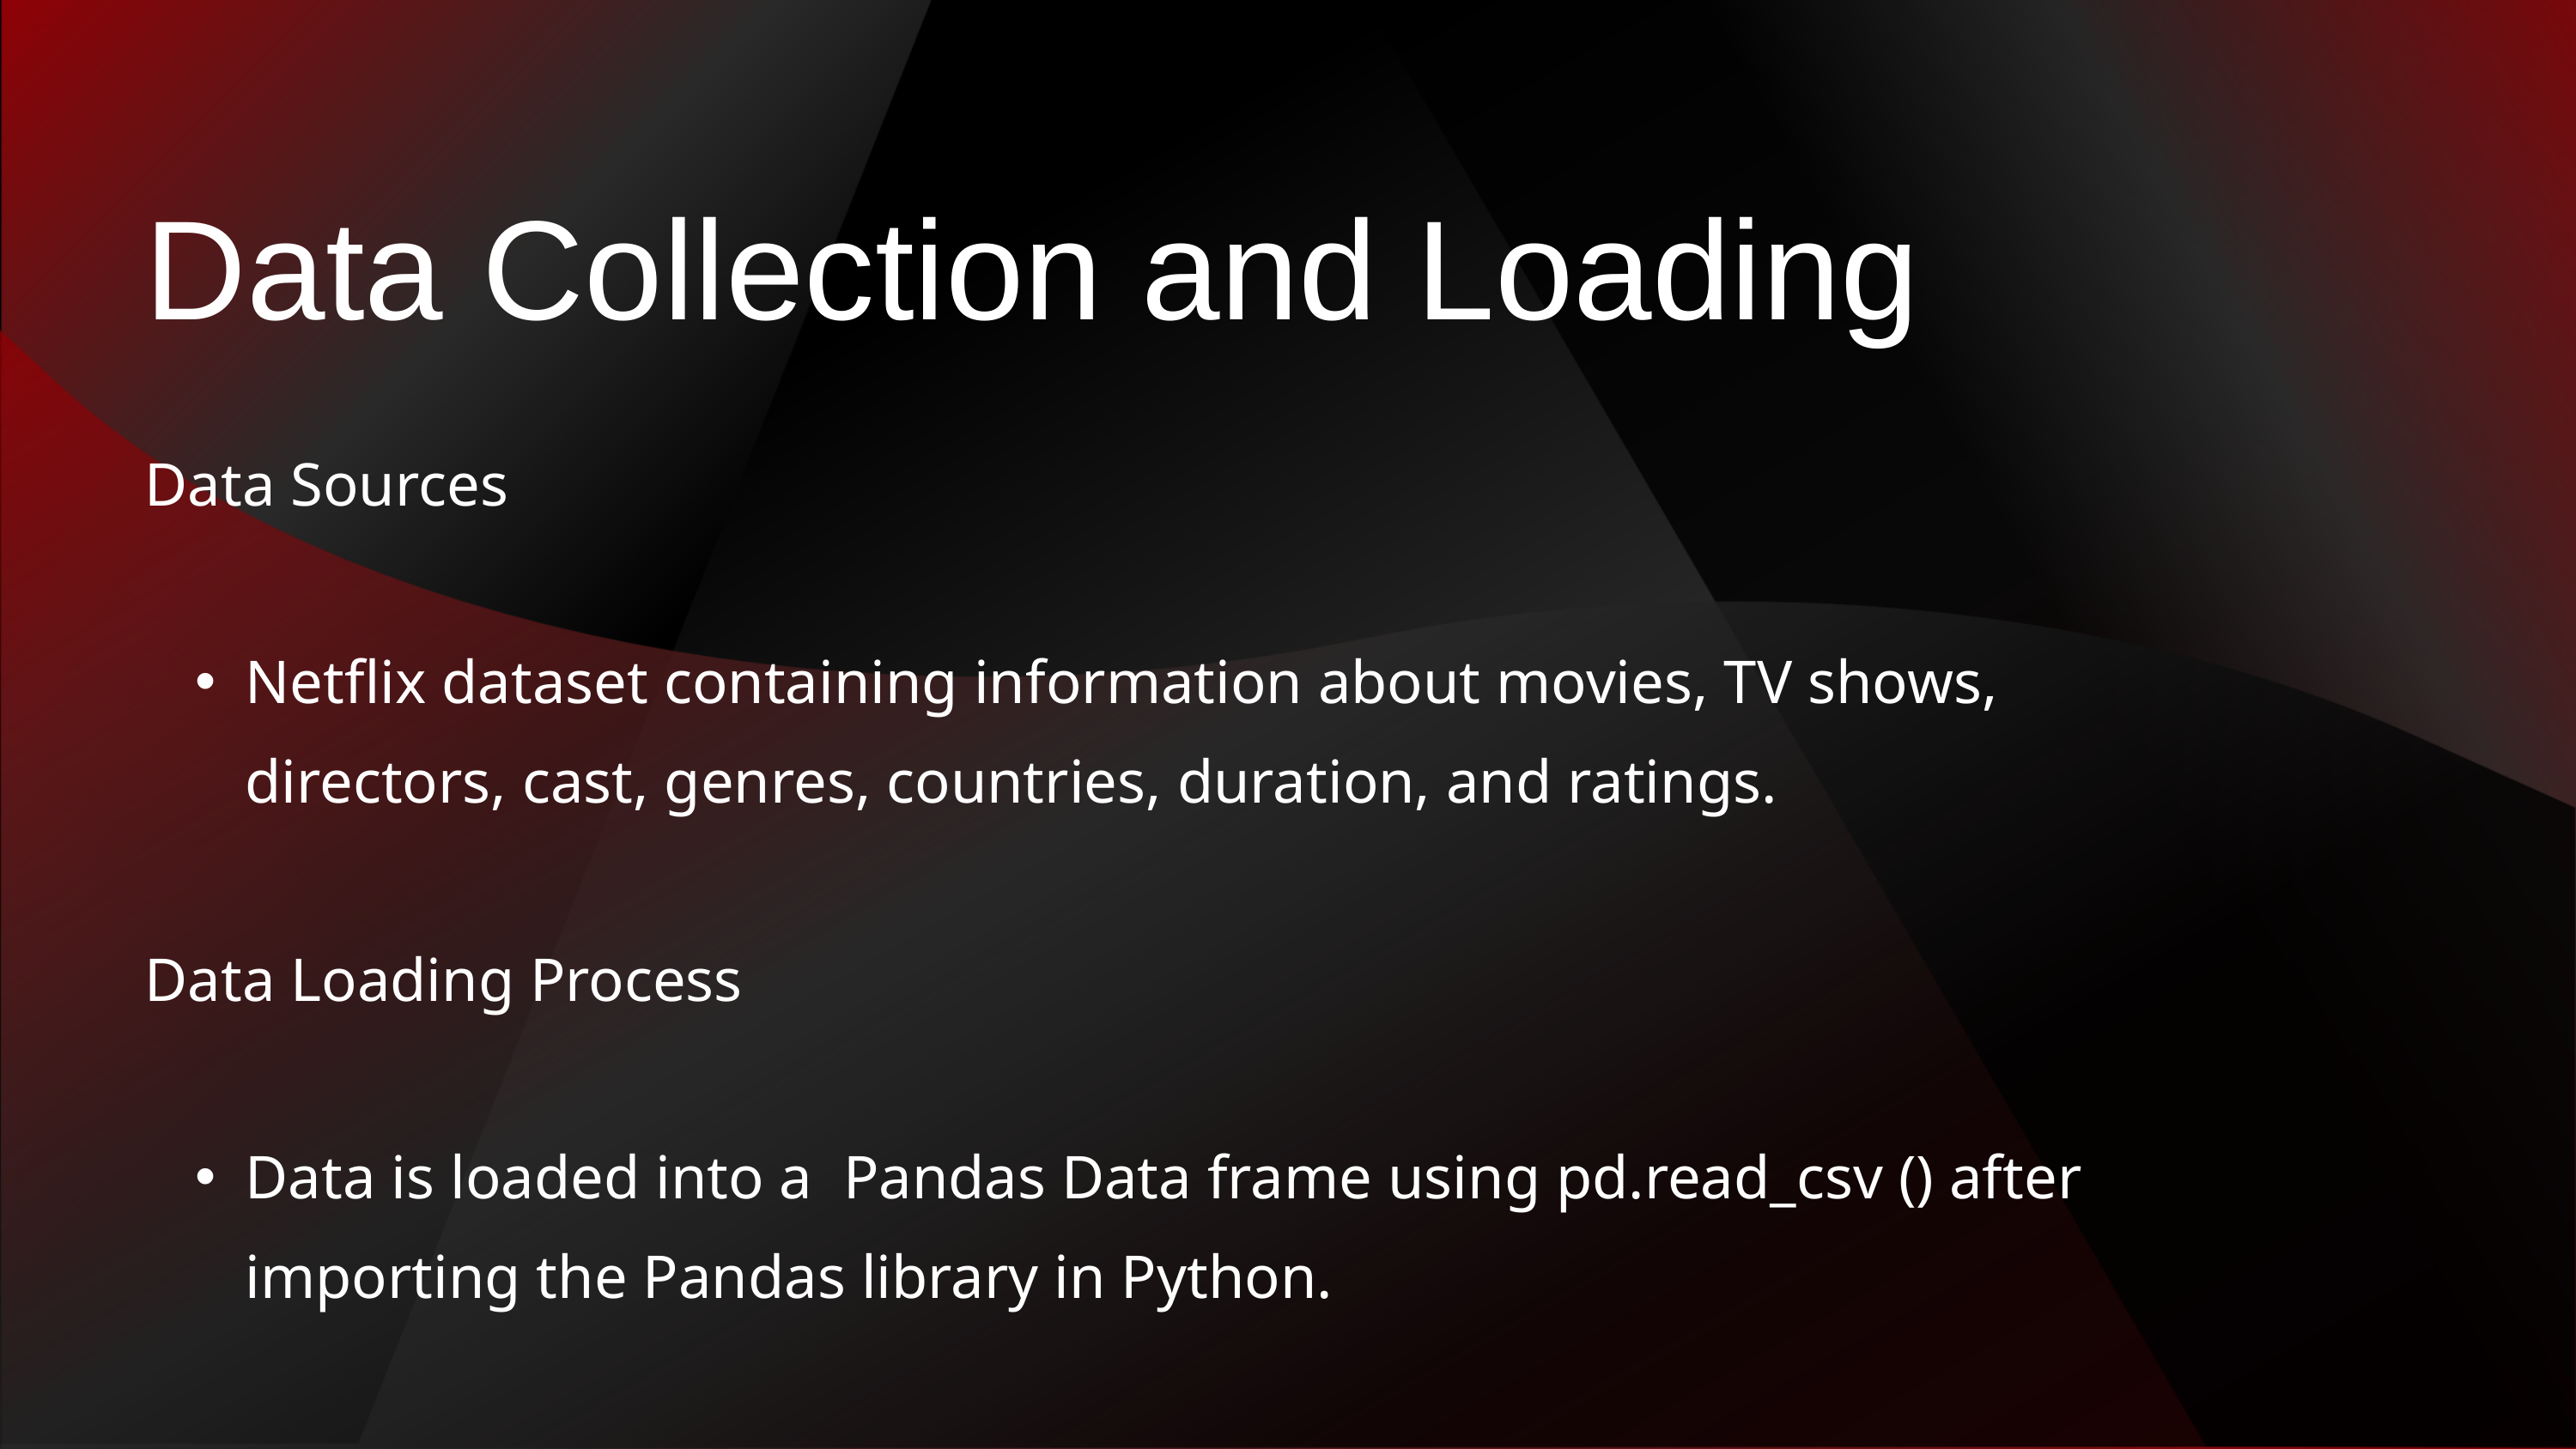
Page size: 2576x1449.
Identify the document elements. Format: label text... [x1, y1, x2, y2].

text_box Data Sources Netflix dataset containing information about movies, TV shows, directors, cast, genres, countries, duration, and ratings. Data Loading Process Data is loaded into a Pandas Data frame using pd.read_csv () after importing the Pandas library in Python. [144, 418, 2227, 1310]
text_box [0, 0, 2576, 1449]
text_box Data Collection and Loading [144, 144, 2244, 349]
